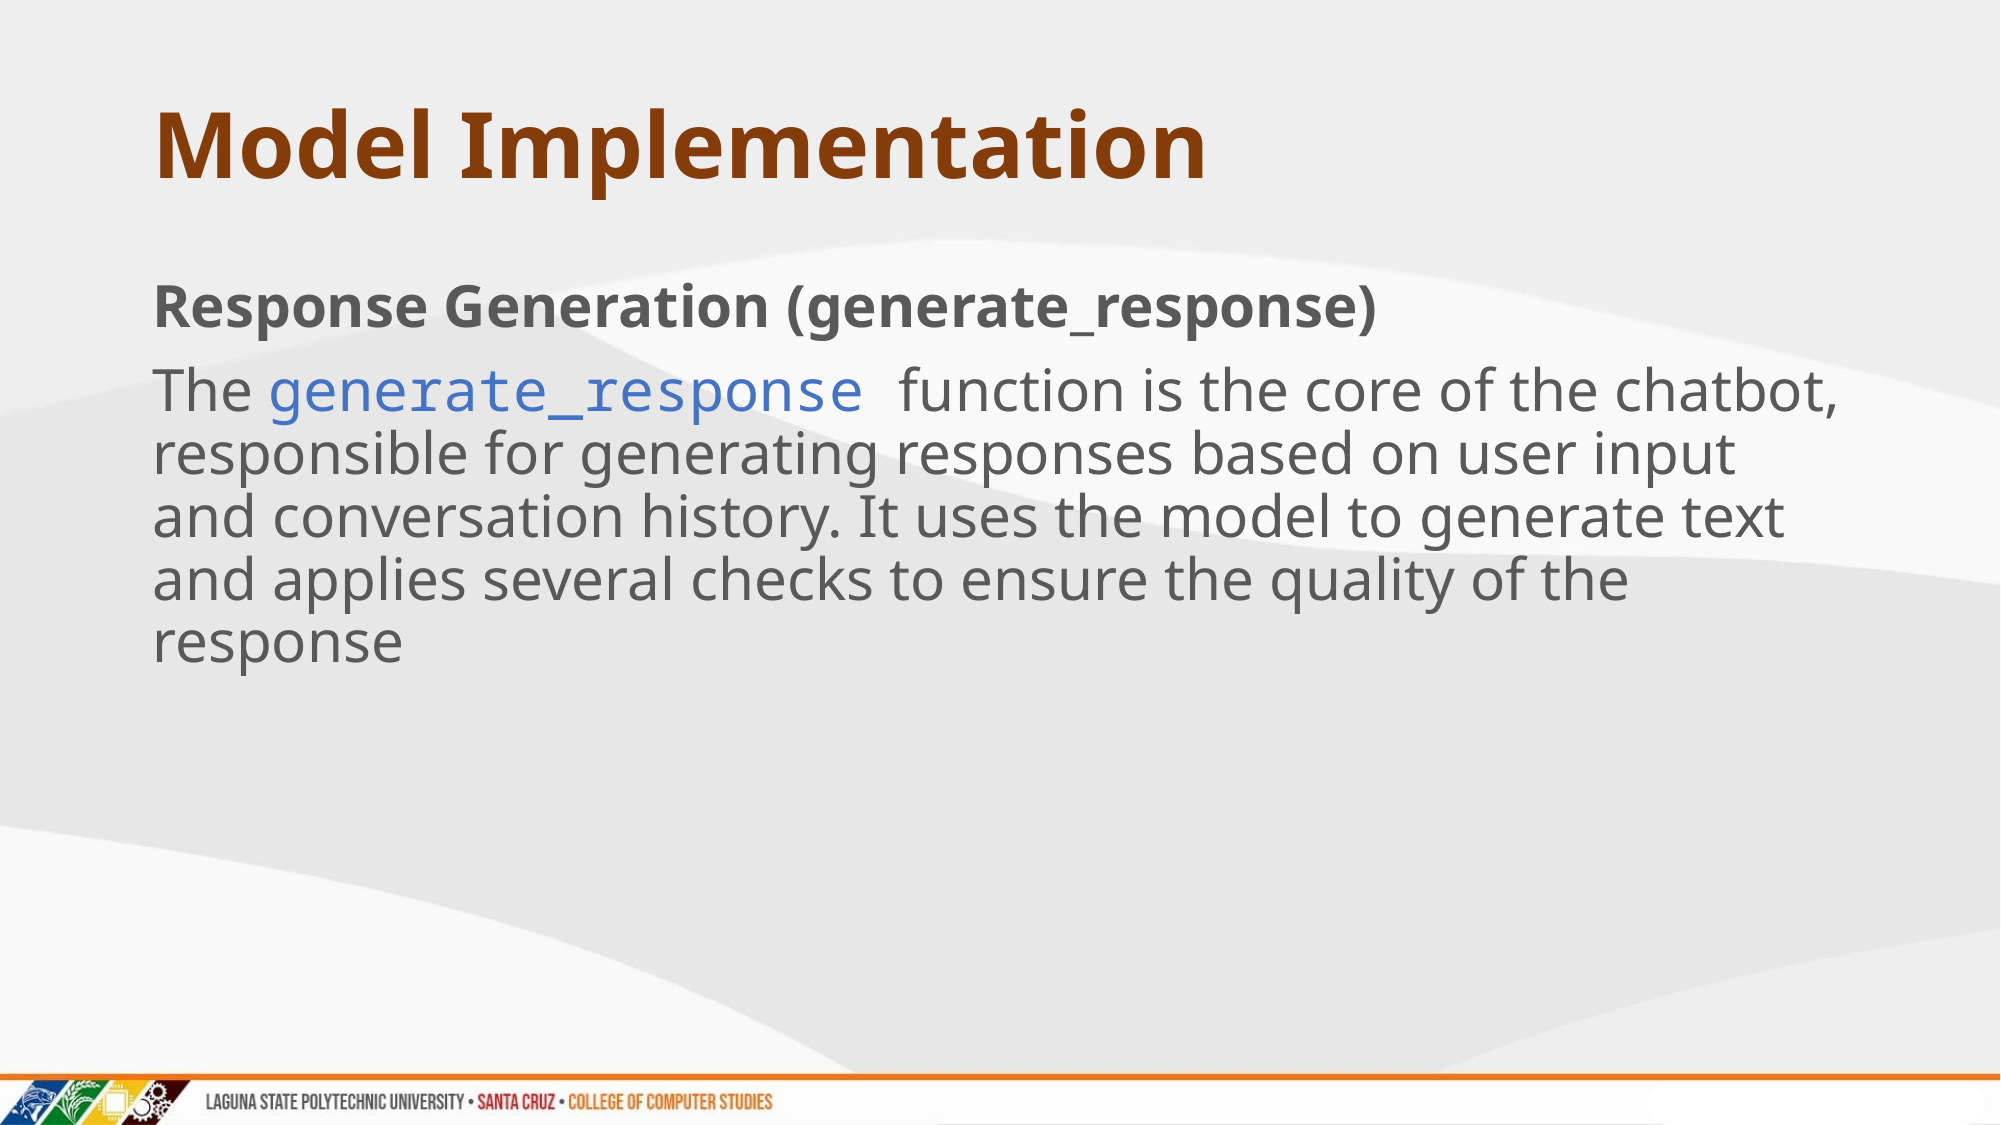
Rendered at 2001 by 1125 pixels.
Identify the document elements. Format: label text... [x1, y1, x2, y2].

list Response Generation (generate_response) The generate_response function is the core of the chatbot, responsible for generating responses based on user input and conversation history. It uses the model to generate text and applies several checks to ensure the quality of the response [137, 270, 1863, 1012]
picture [0, 0, 2001, 1125]
title Model Implementation [137, 40, 1863, 259]
